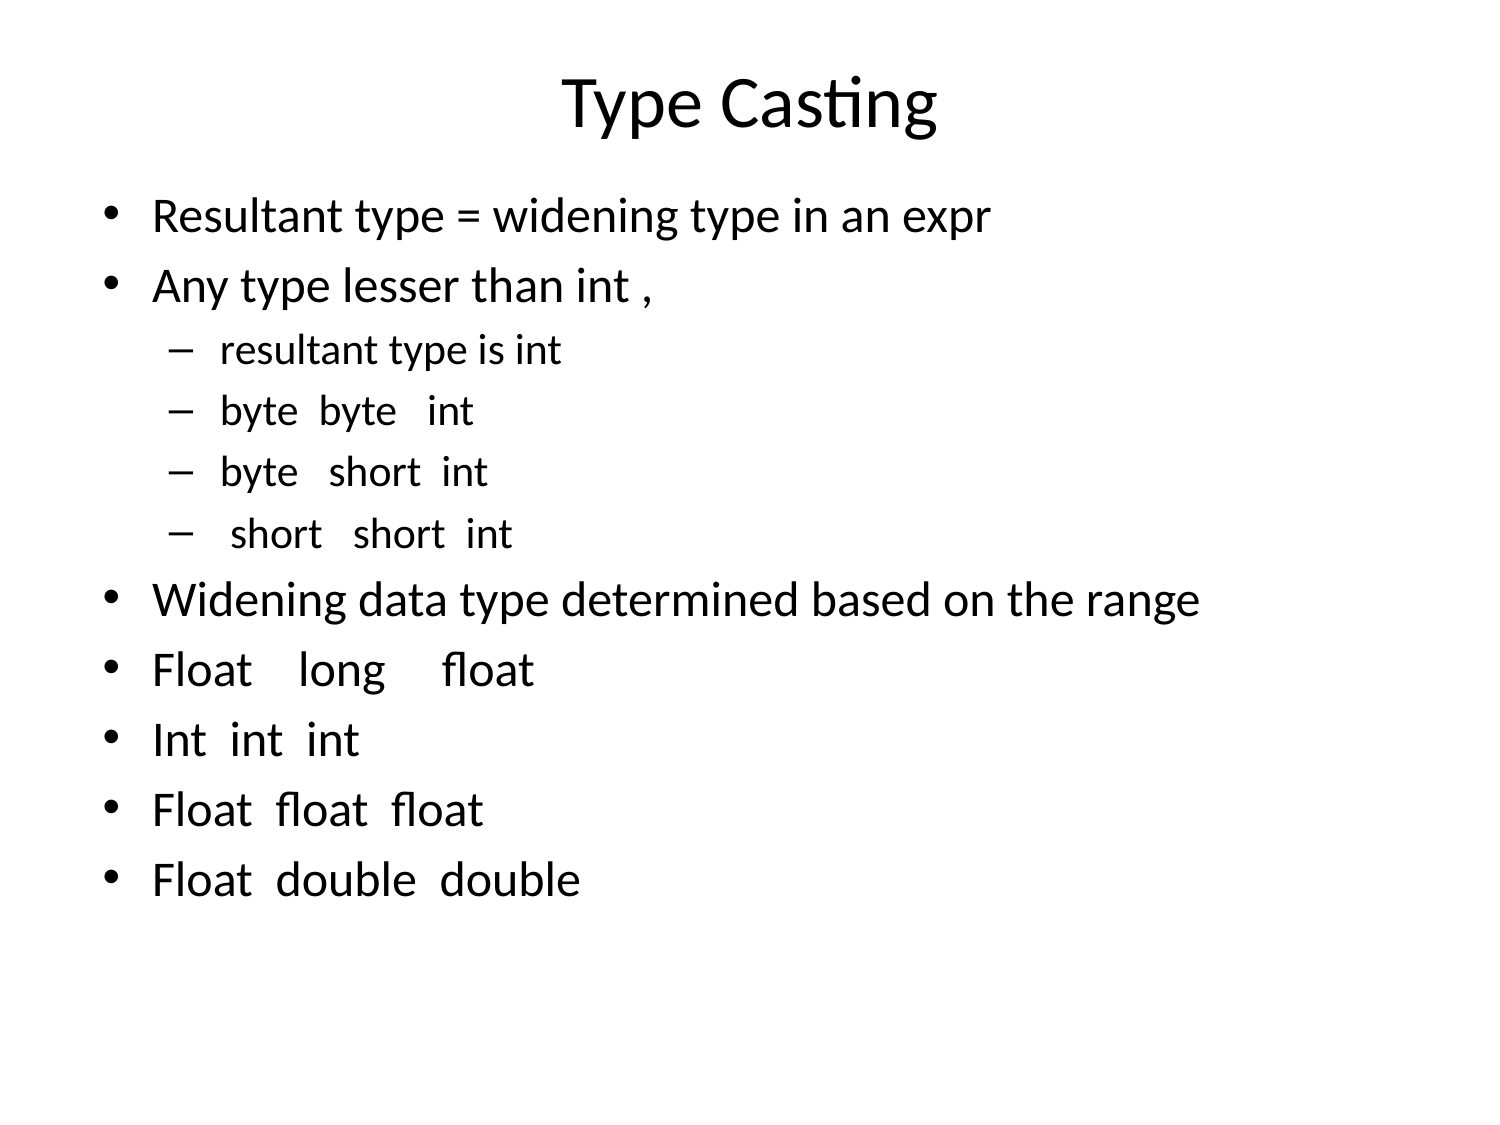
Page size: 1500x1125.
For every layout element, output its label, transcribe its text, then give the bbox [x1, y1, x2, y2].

title Type Casting [75, 45, 1425, 150]
list Resultant type = widening type in an expr Any type lesser than int , resultant type is int byte byte int byte short int short short int Widening data type determined based on the range Float long float Int int int Float float float Float double double [87, 174, 1438, 918]
